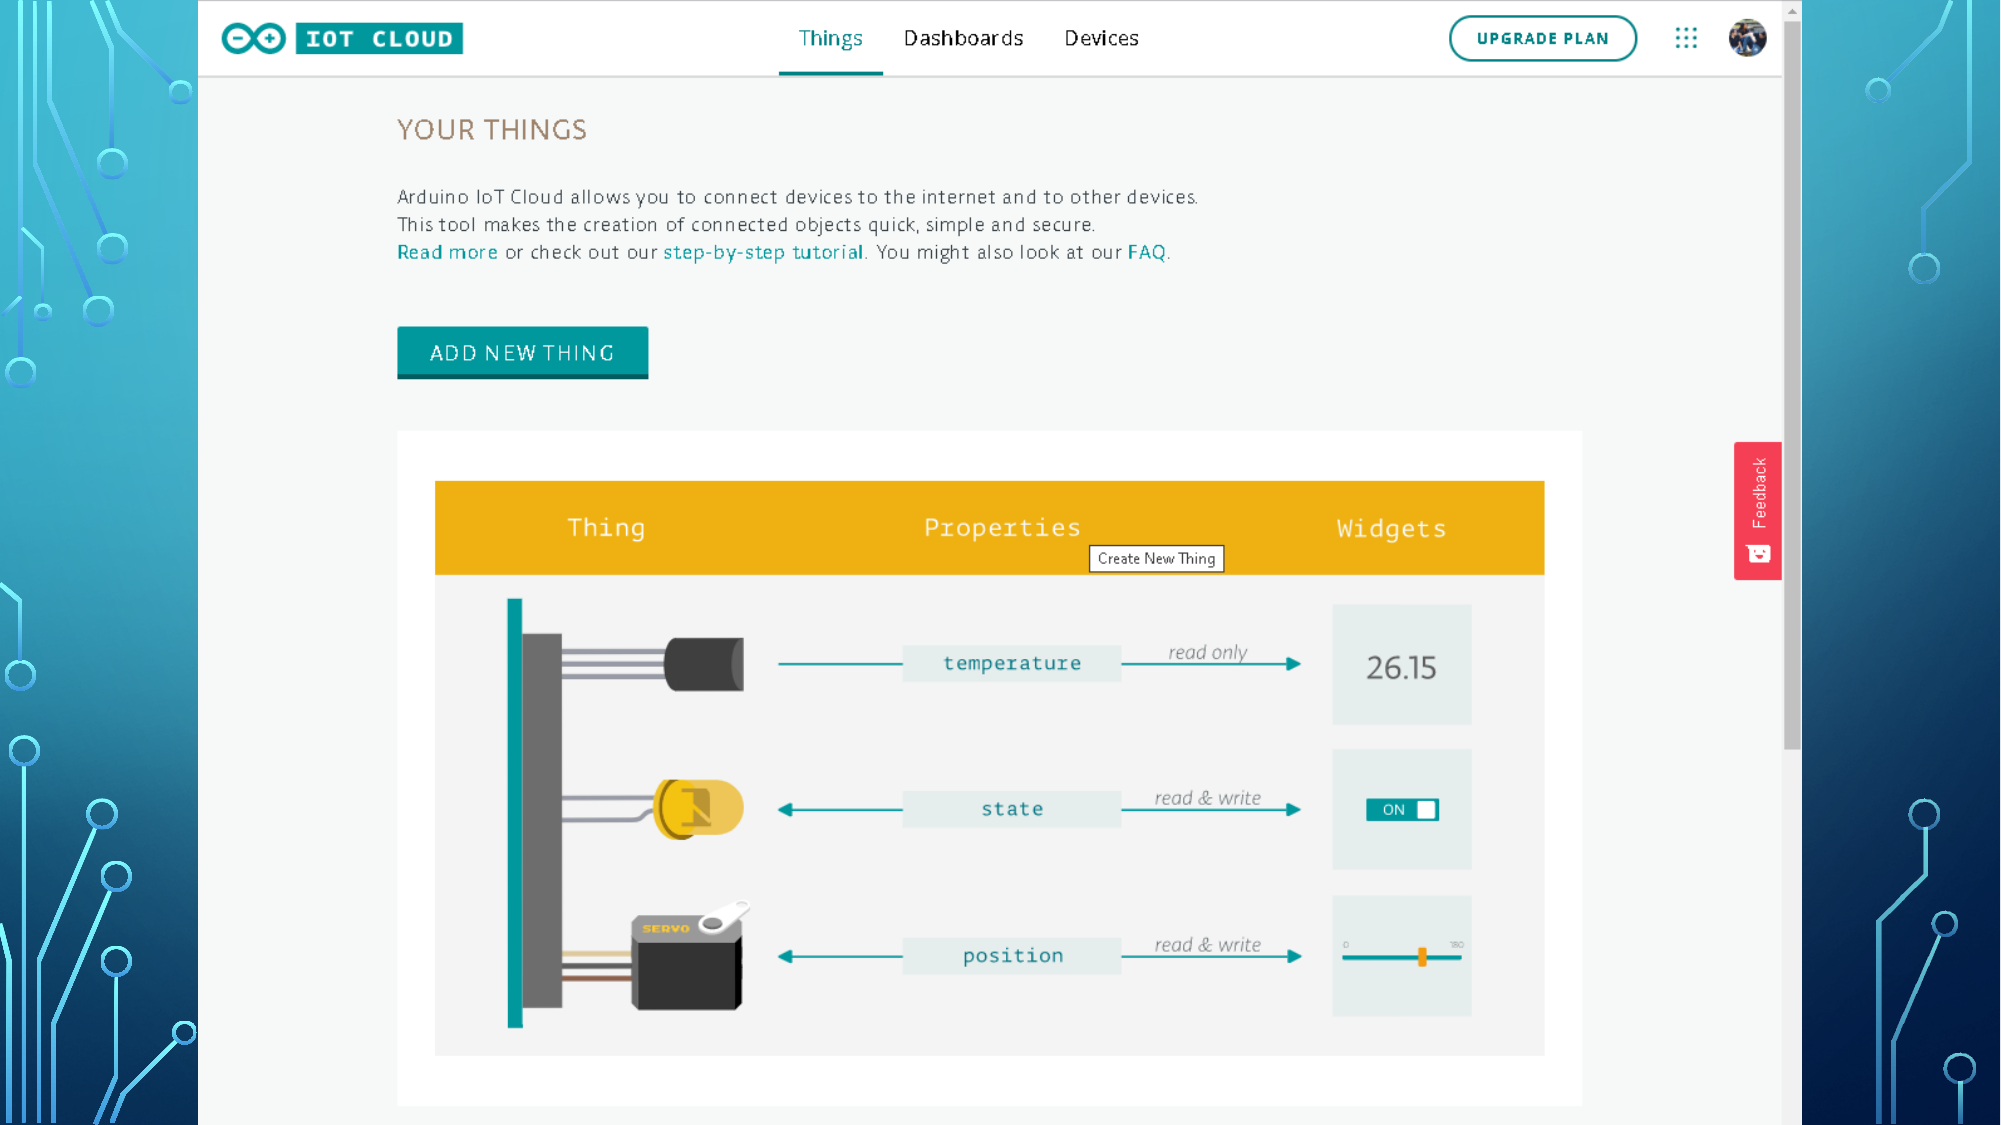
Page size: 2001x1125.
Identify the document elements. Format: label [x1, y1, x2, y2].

picture [198, 0, 1802, 1125]
